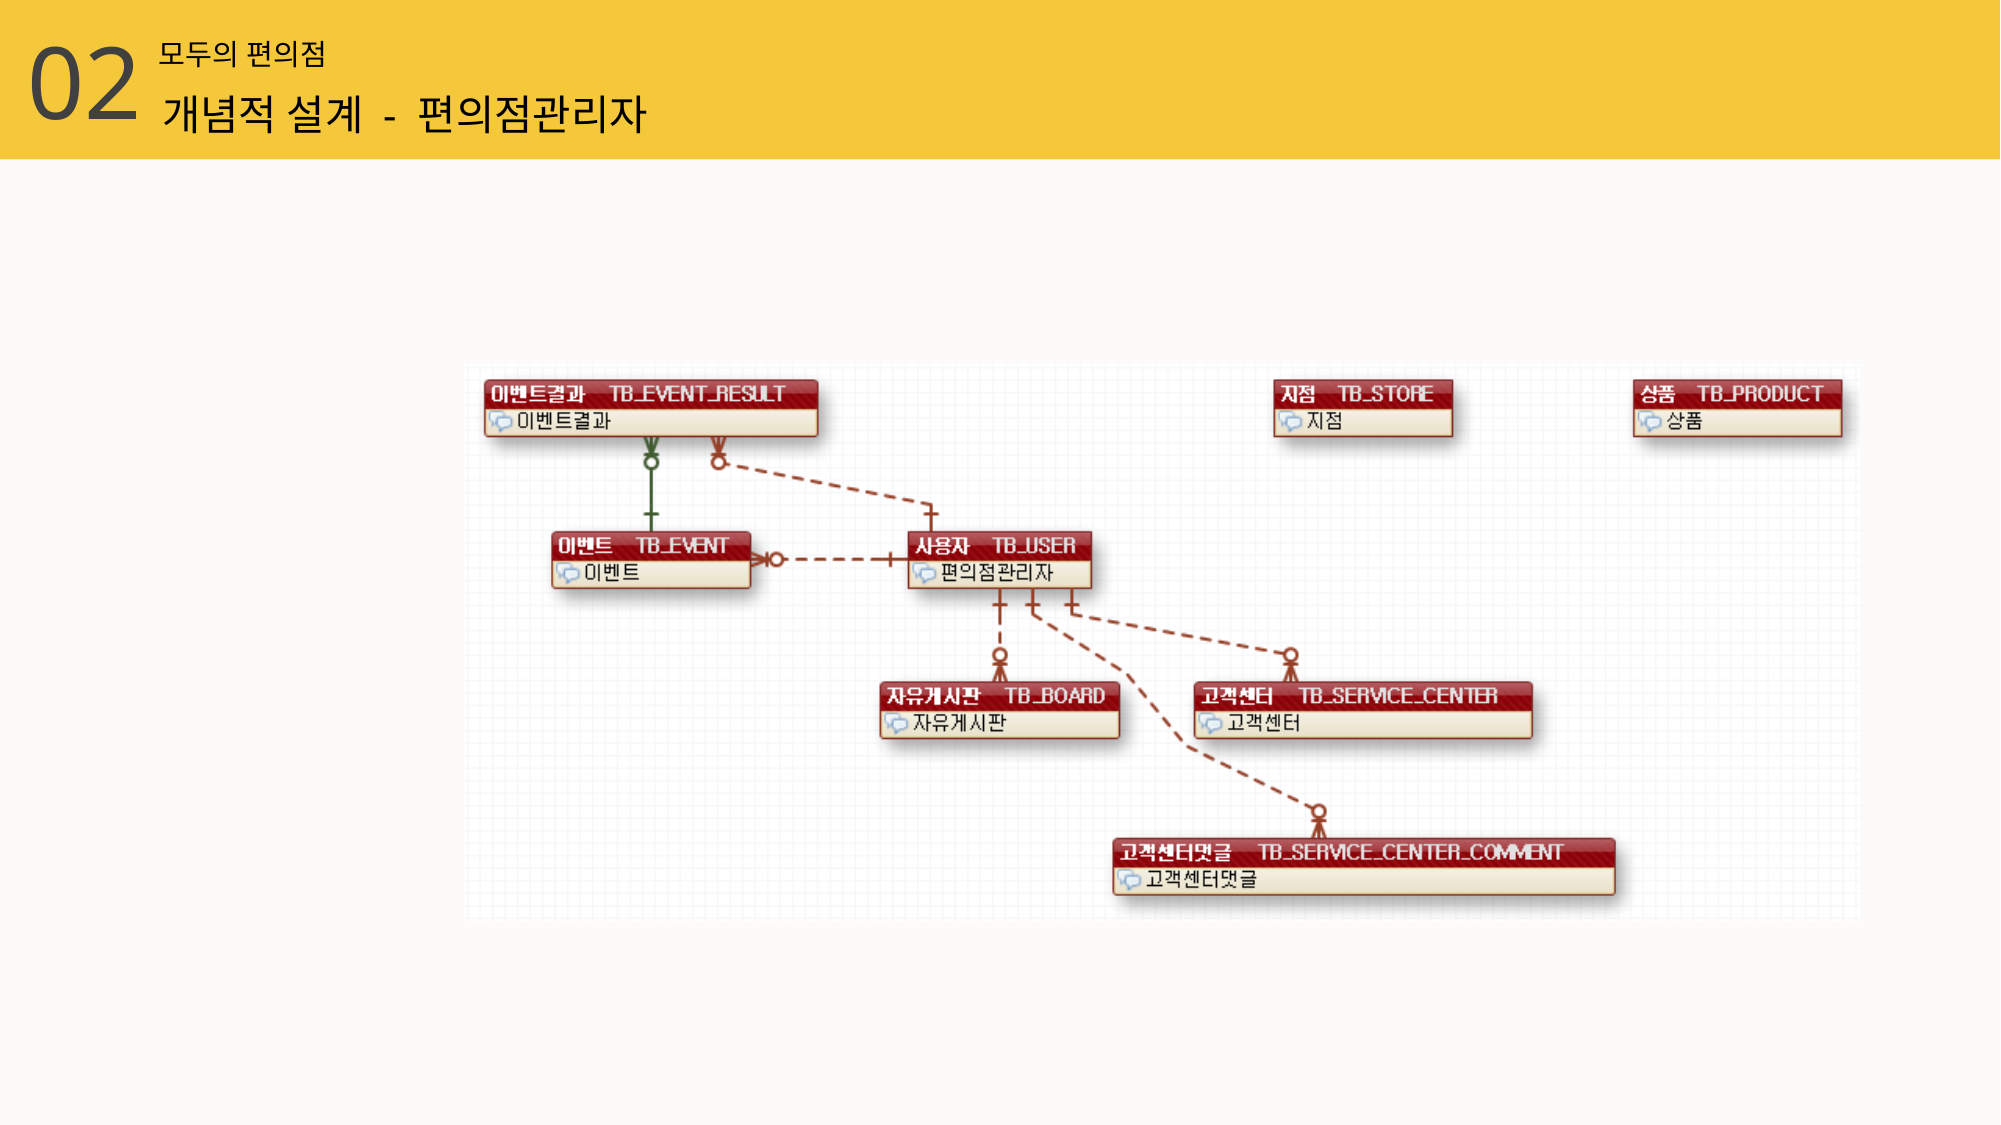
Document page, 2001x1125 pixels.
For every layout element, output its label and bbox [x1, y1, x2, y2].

text_box [20, 11, 676, 148]
text_box [0, 0, 2000, 160]
picture [464, 364, 1861, 922]
